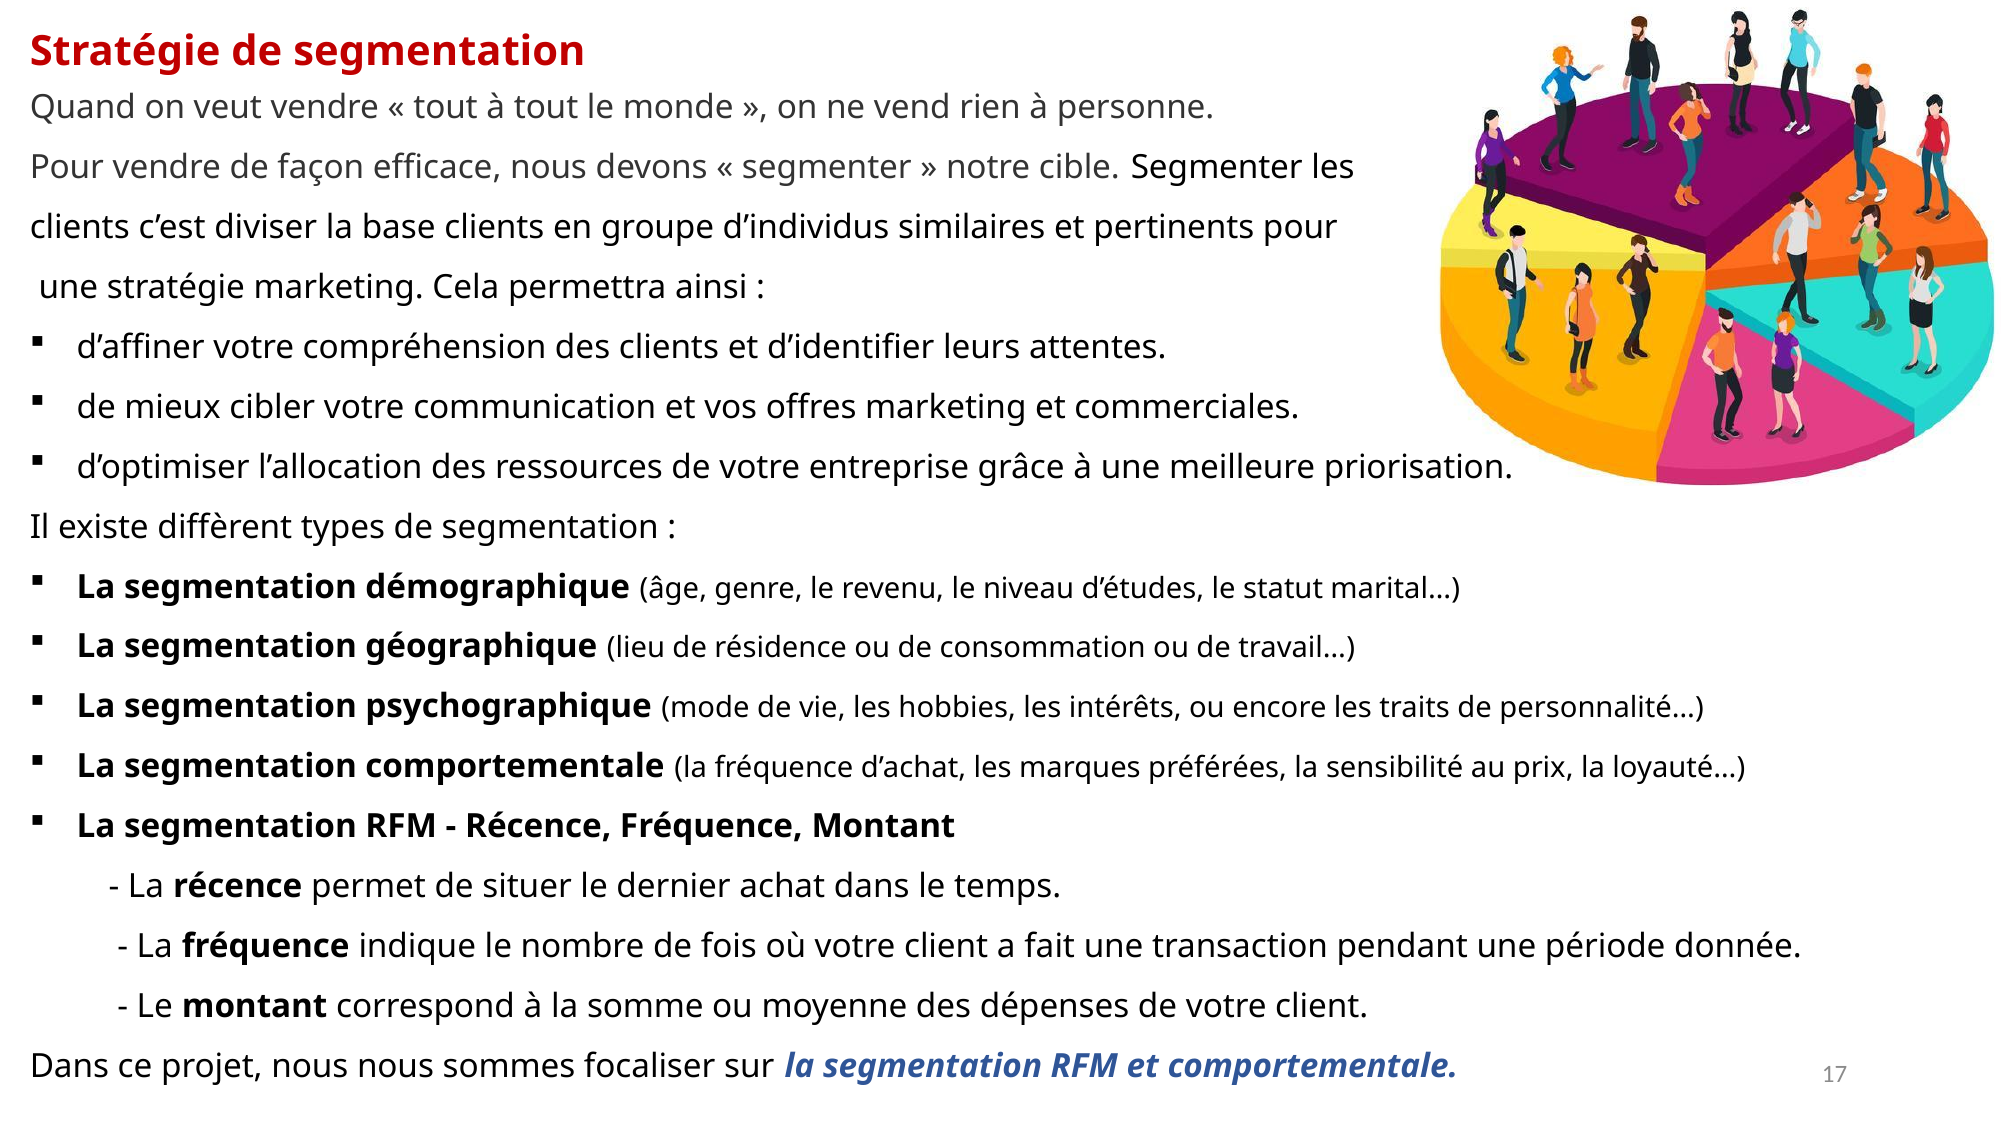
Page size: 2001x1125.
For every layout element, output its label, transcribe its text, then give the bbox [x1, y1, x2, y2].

text_box Quand on veut vendre « tout à tout le monde », on ne vend rien à personne. Pour vendre de façon efficace, nous devons « segmenter » notre cible. Segmenter les clients c’est diviser la base clients en groupe d’individus similaires et pertinents pour une stratégie marketing. Cela permettra ainsi : d’affiner votre compréhension des clients et d’identifier leurs attentes. de mieux cibler votre communication et vos offres marketing et commerciales. d’optimiser l’allocation des ressources de votre entreprise grâce à une meilleure priorisation. Il existe diffèrent types de segmentation : La segmentation démographique (âge, genre, le revenu, le niveau d’études, le statut marital…) La segmentation géographique (lieu de résidence ou de consommation ou de travail…) La segmentation psychographique (mode de vie, les hobbies, les intérêts, ou encore les traits de personnalité…) La segmentation comportementale (la fréquence d’achat, les marques préférées, la sensibilité au prix, la loyauté…) La segmentation RFM - Récence, Fréquence, Montant - La récence permet de situer le dernier achat dans le temps. - La fréquence indique le nombre de fois où votre client a fait une transaction pendant une période donnée. - Le montant correspond à la somme ou moyenne des dépenses de votre client. Dans ce projet, nous nous sommes focaliser sur la segmentation RFM et comportementale. [15, 58, 2000, 1092]
text_box Stratégie de segmentation [14, 16, 704, 82]
picture [1434, 3, 2001, 486]
slide_number 17 [1412, 1042, 1863, 1103]
